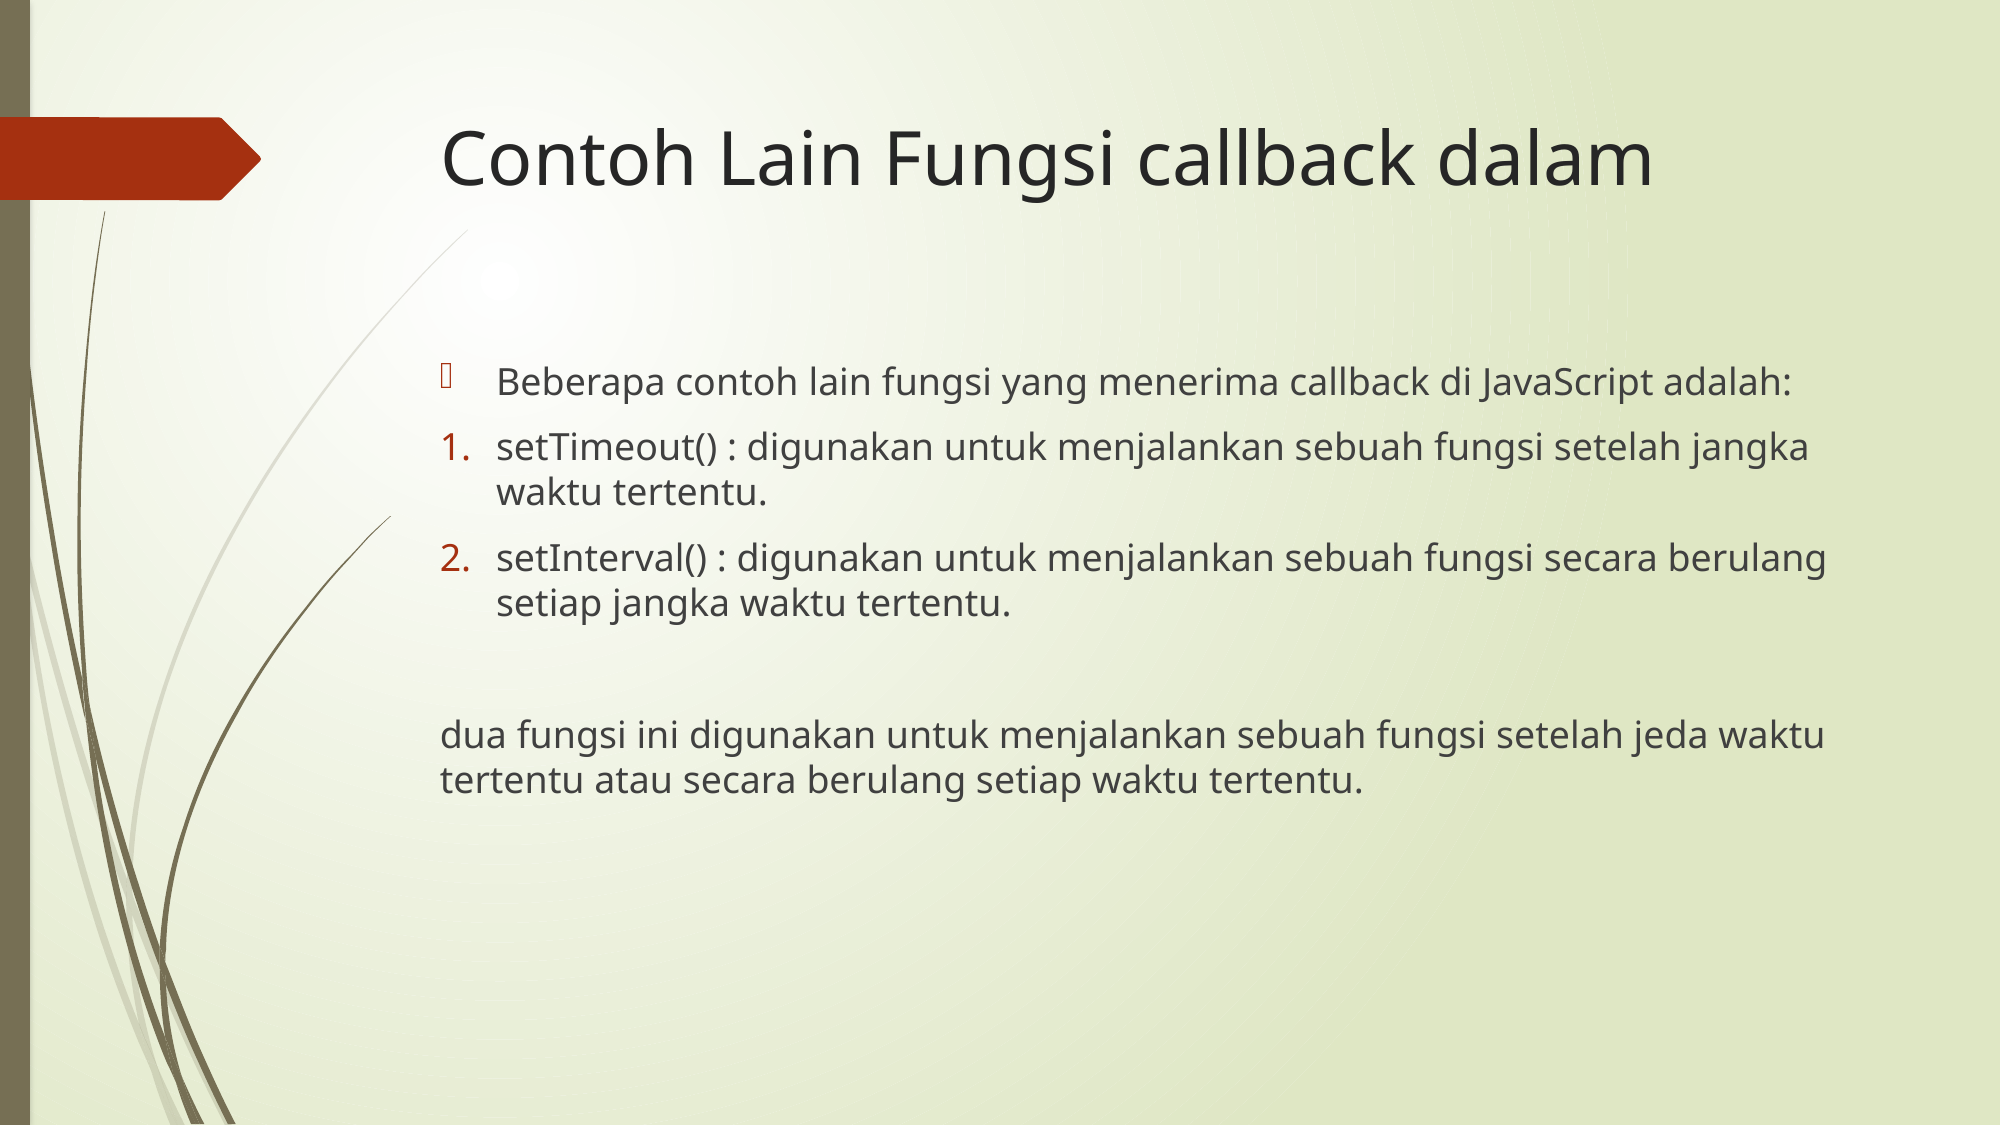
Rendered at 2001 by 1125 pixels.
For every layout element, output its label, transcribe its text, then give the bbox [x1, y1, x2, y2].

title Contoh Lain Fungsi callback dalam [425, 102, 1888, 313]
list Beberapa contoh lain fungsi yang menerima callback di JavaScript adalah: setTimeout() : digunakan untuk menjalankan sebuah fungsi setelah jangka waktu tertentu. setInterval() : digunakan untuk menjalankan sebuah fungsi secara berulang setiap jangka waktu tertentu. dua fungsi ini digunakan untuk menjalankan sebuah fungsi setelah jeda waktu tertentu atau secara berulang setiap waktu tertentu. [424, 350, 1888, 970]
